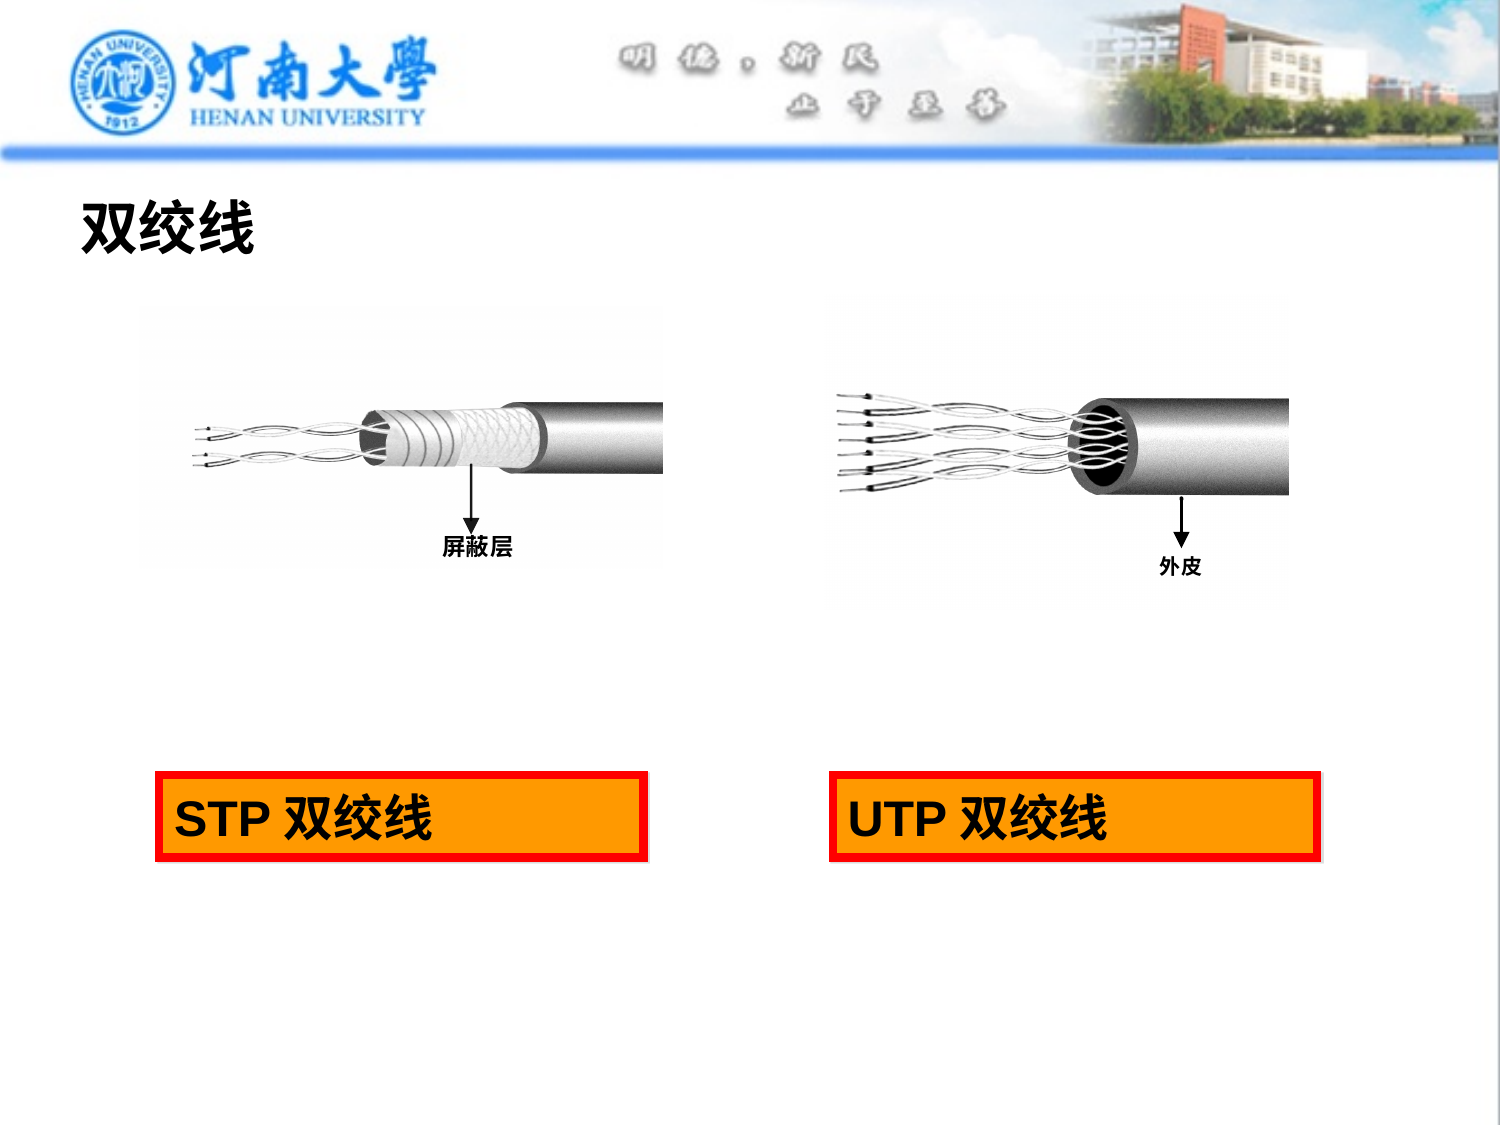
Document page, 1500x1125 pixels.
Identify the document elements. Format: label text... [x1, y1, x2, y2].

title 双绞线 [65, 172, 1357, 280]
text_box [135, 290, 1318, 858]
picture [0, 0, 1500, 1125]
